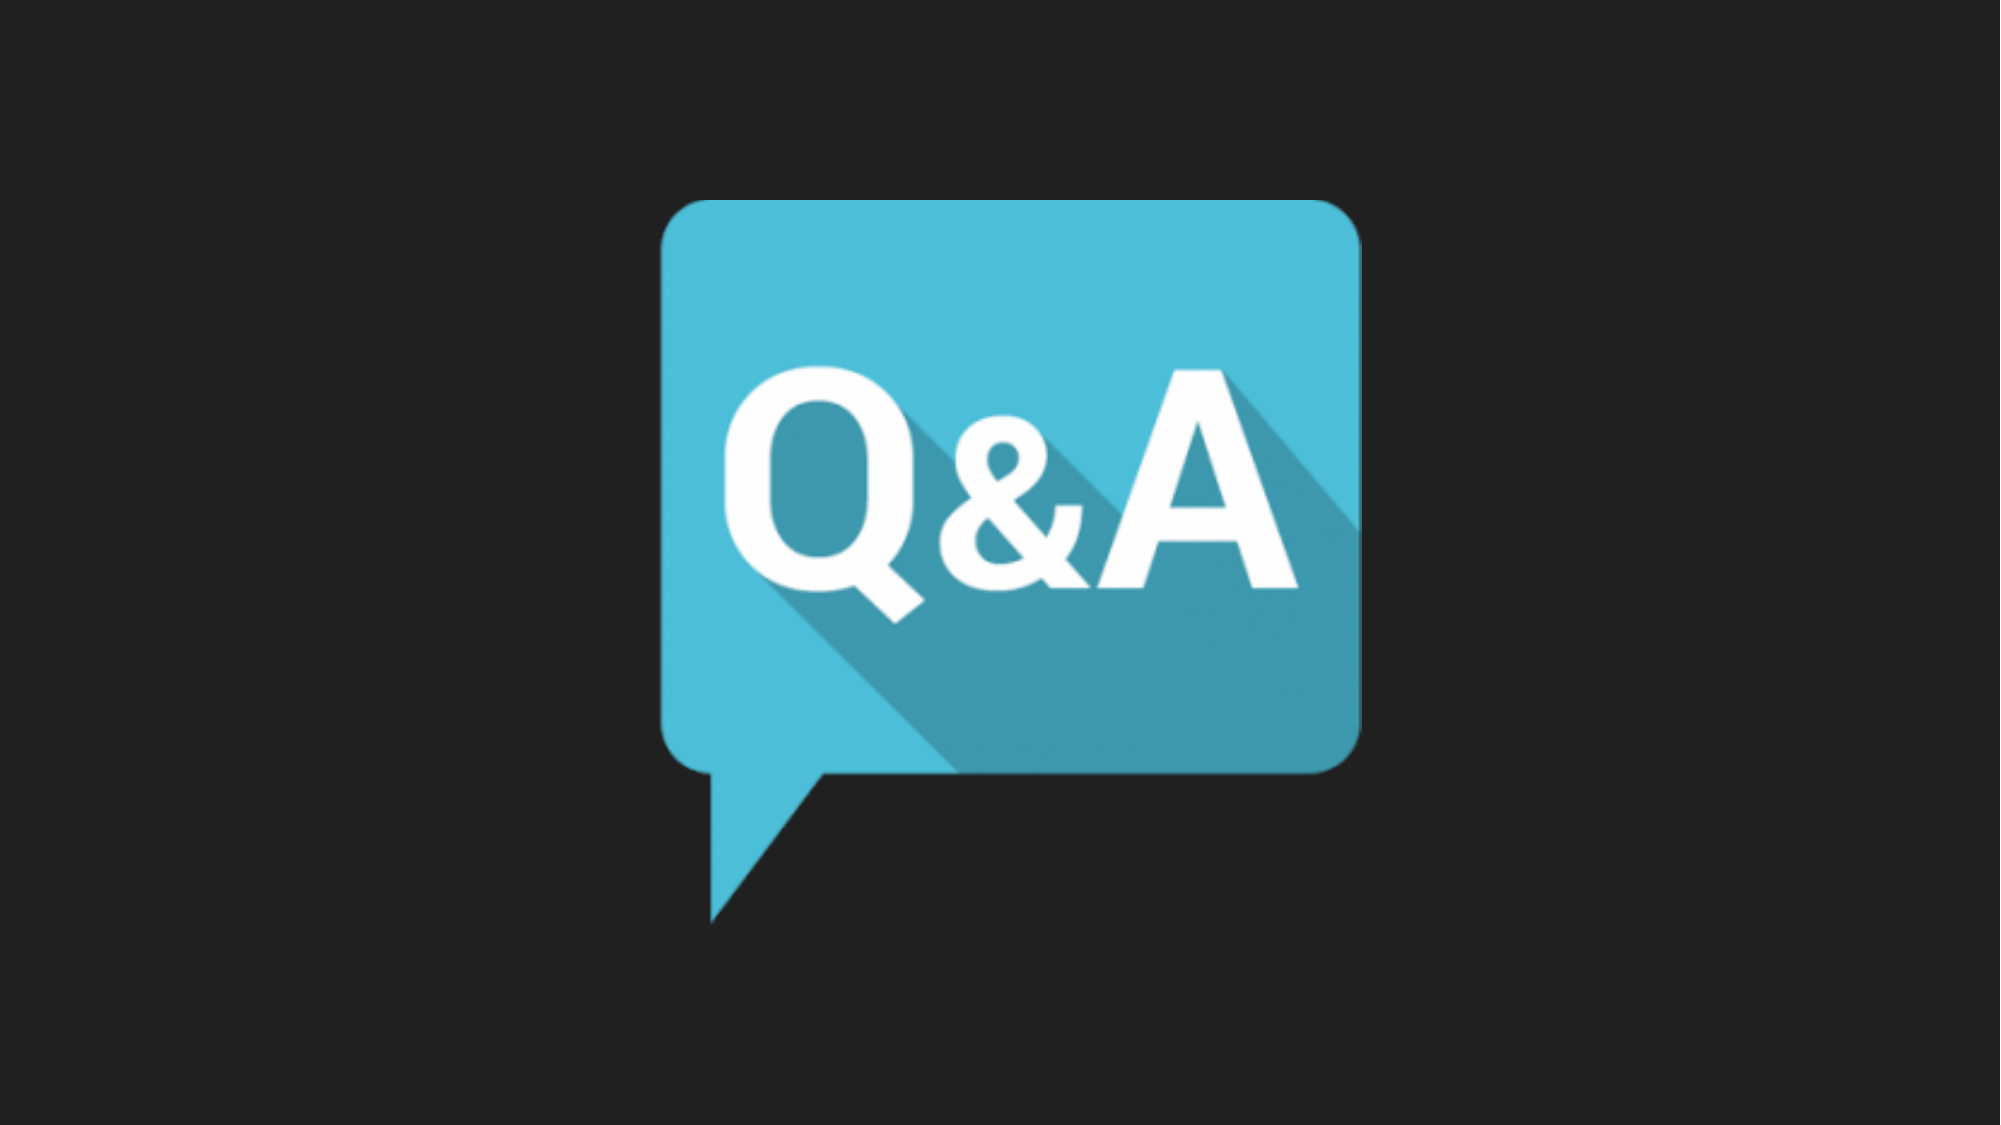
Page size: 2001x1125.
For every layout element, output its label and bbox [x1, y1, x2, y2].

picture [638, 200, 1362, 924]
